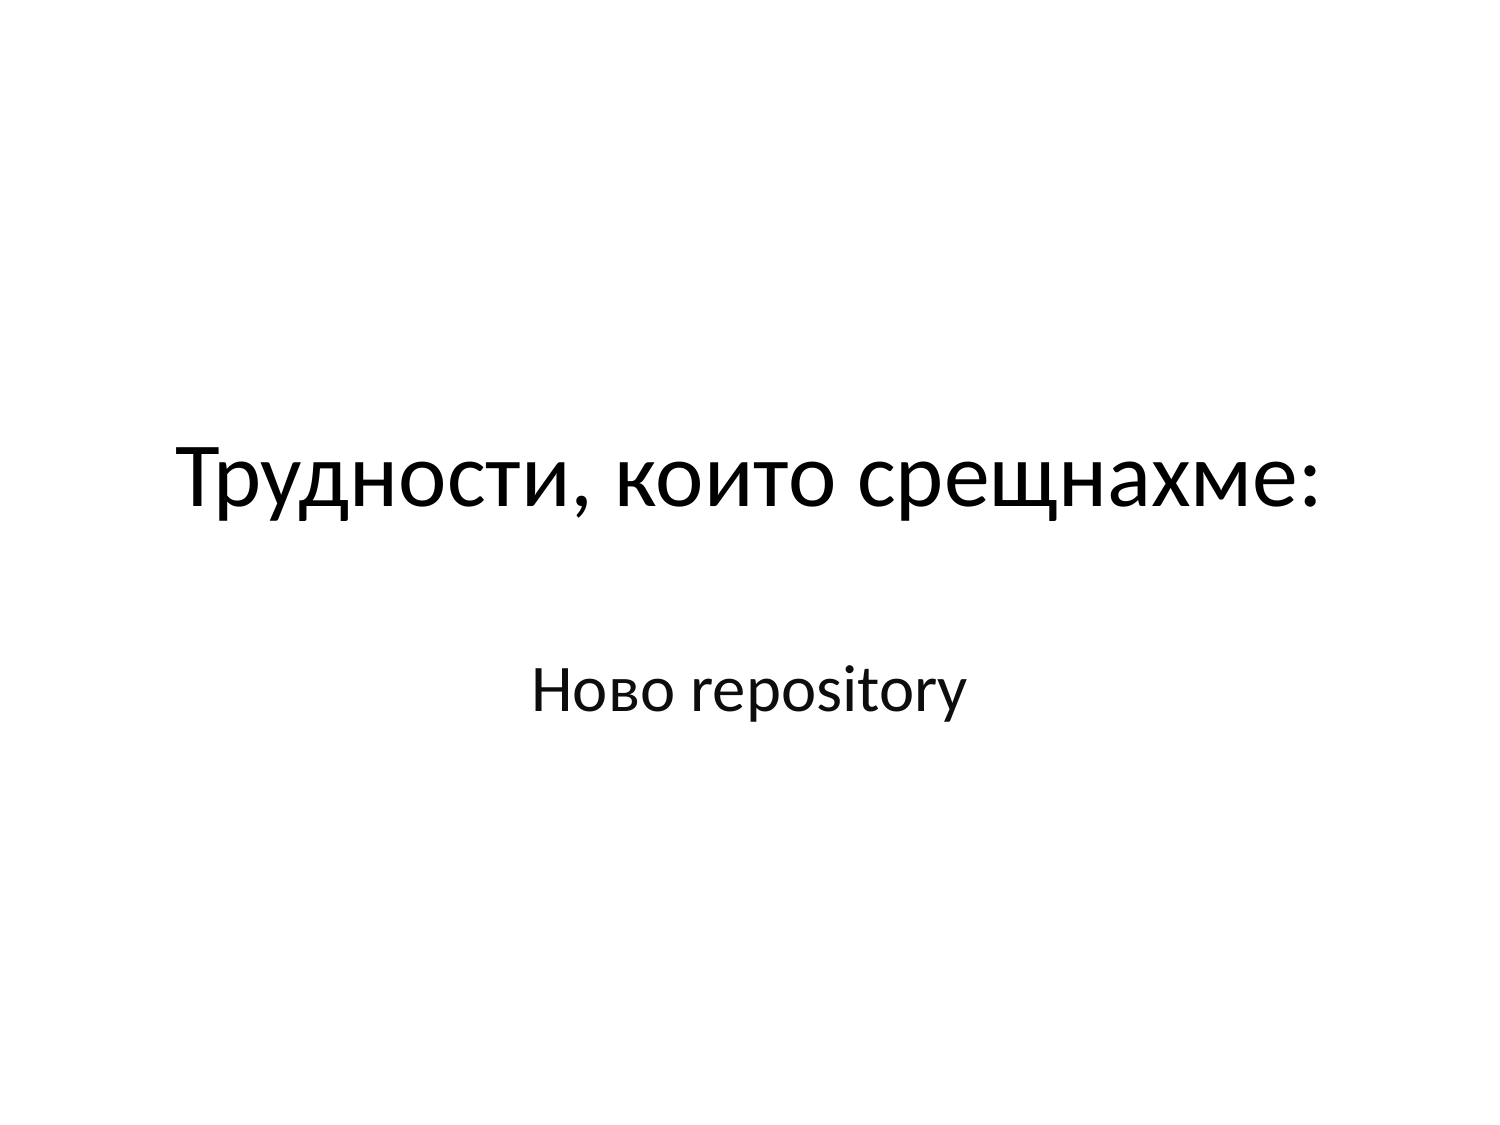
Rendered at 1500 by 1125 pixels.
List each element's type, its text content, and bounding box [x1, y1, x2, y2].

subtitle Ново repository [225, 637, 1275, 925]
title Трудности, които срещнахме: [112, 349, 1388, 591]
